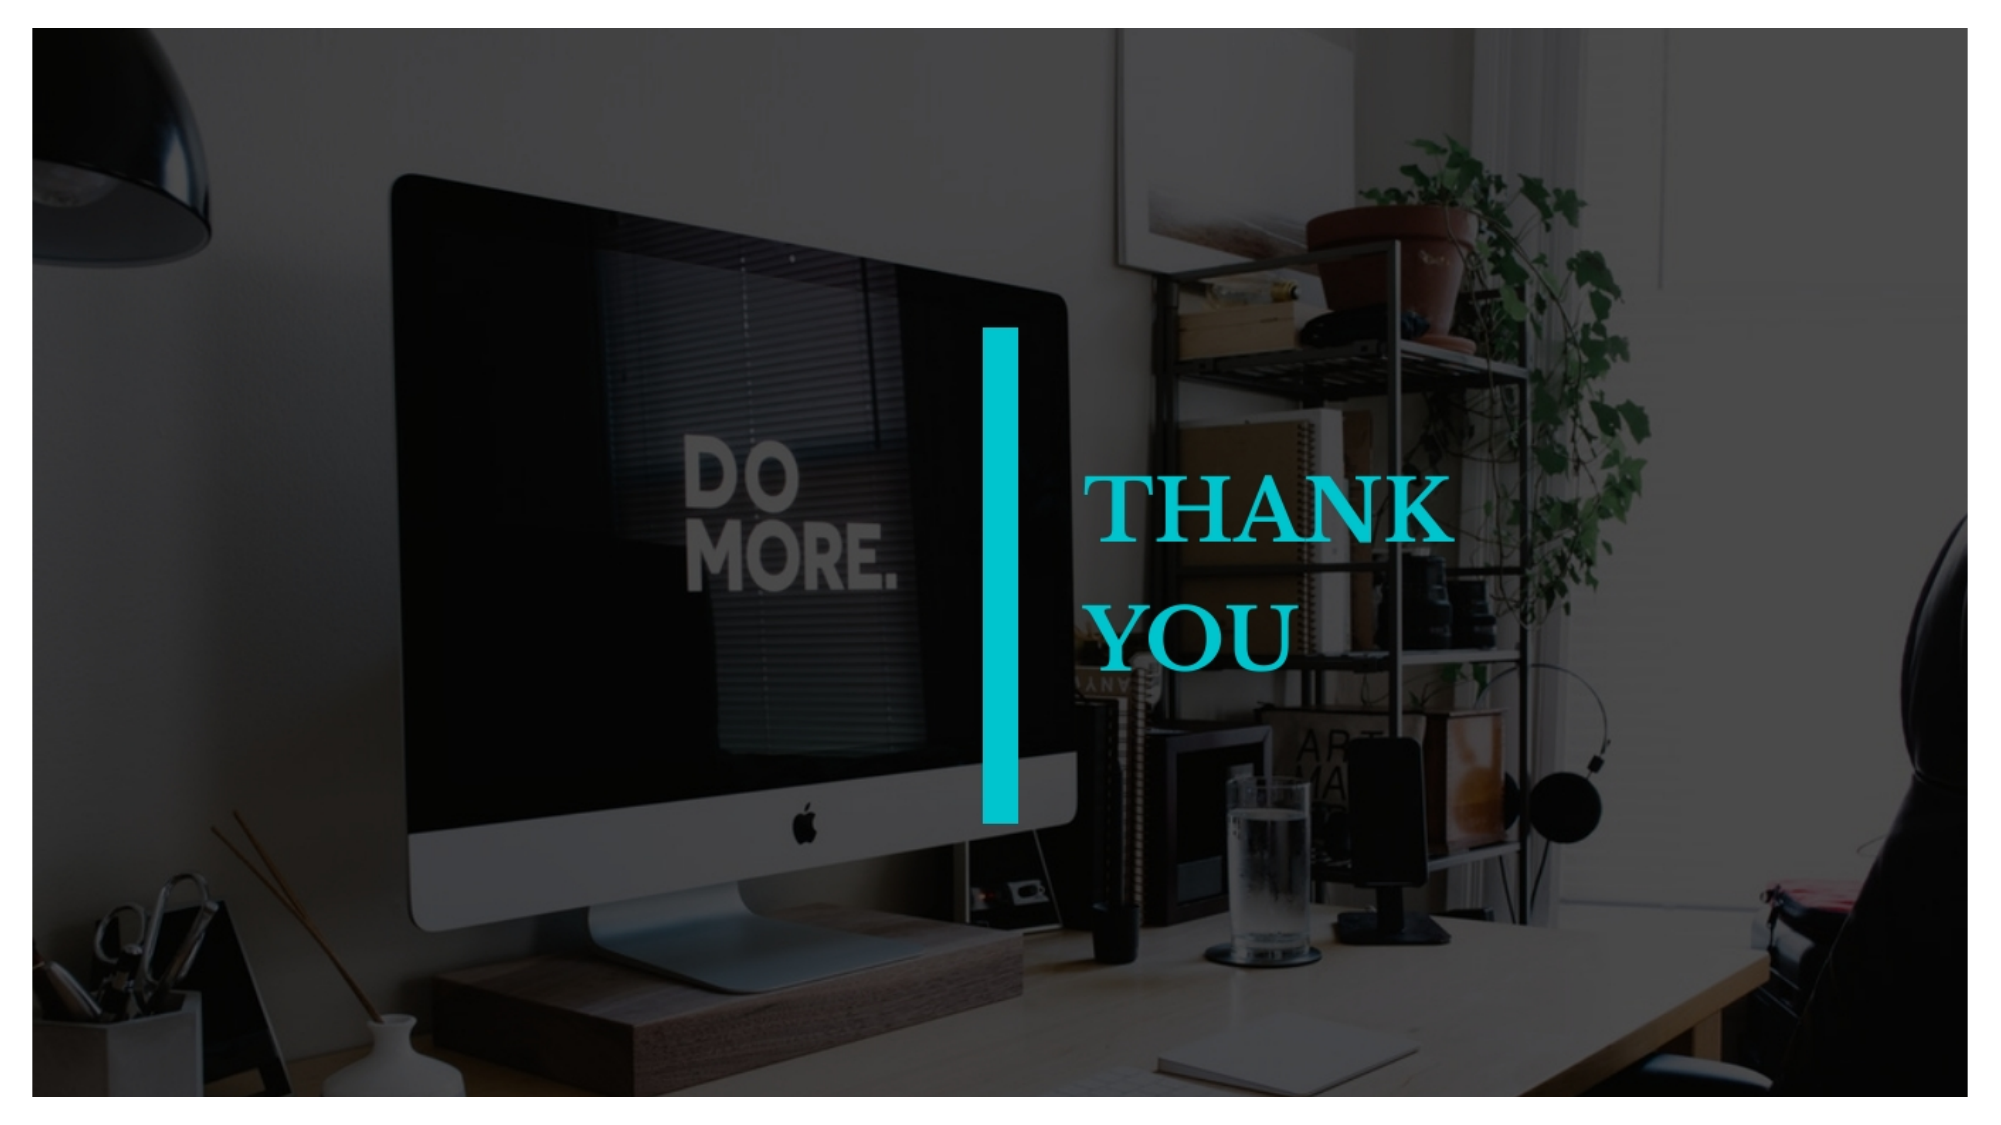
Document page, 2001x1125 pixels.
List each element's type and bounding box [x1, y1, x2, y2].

picture [31, 28, 1968, 1097]
text_box [0, 0, 2000, 1125]
